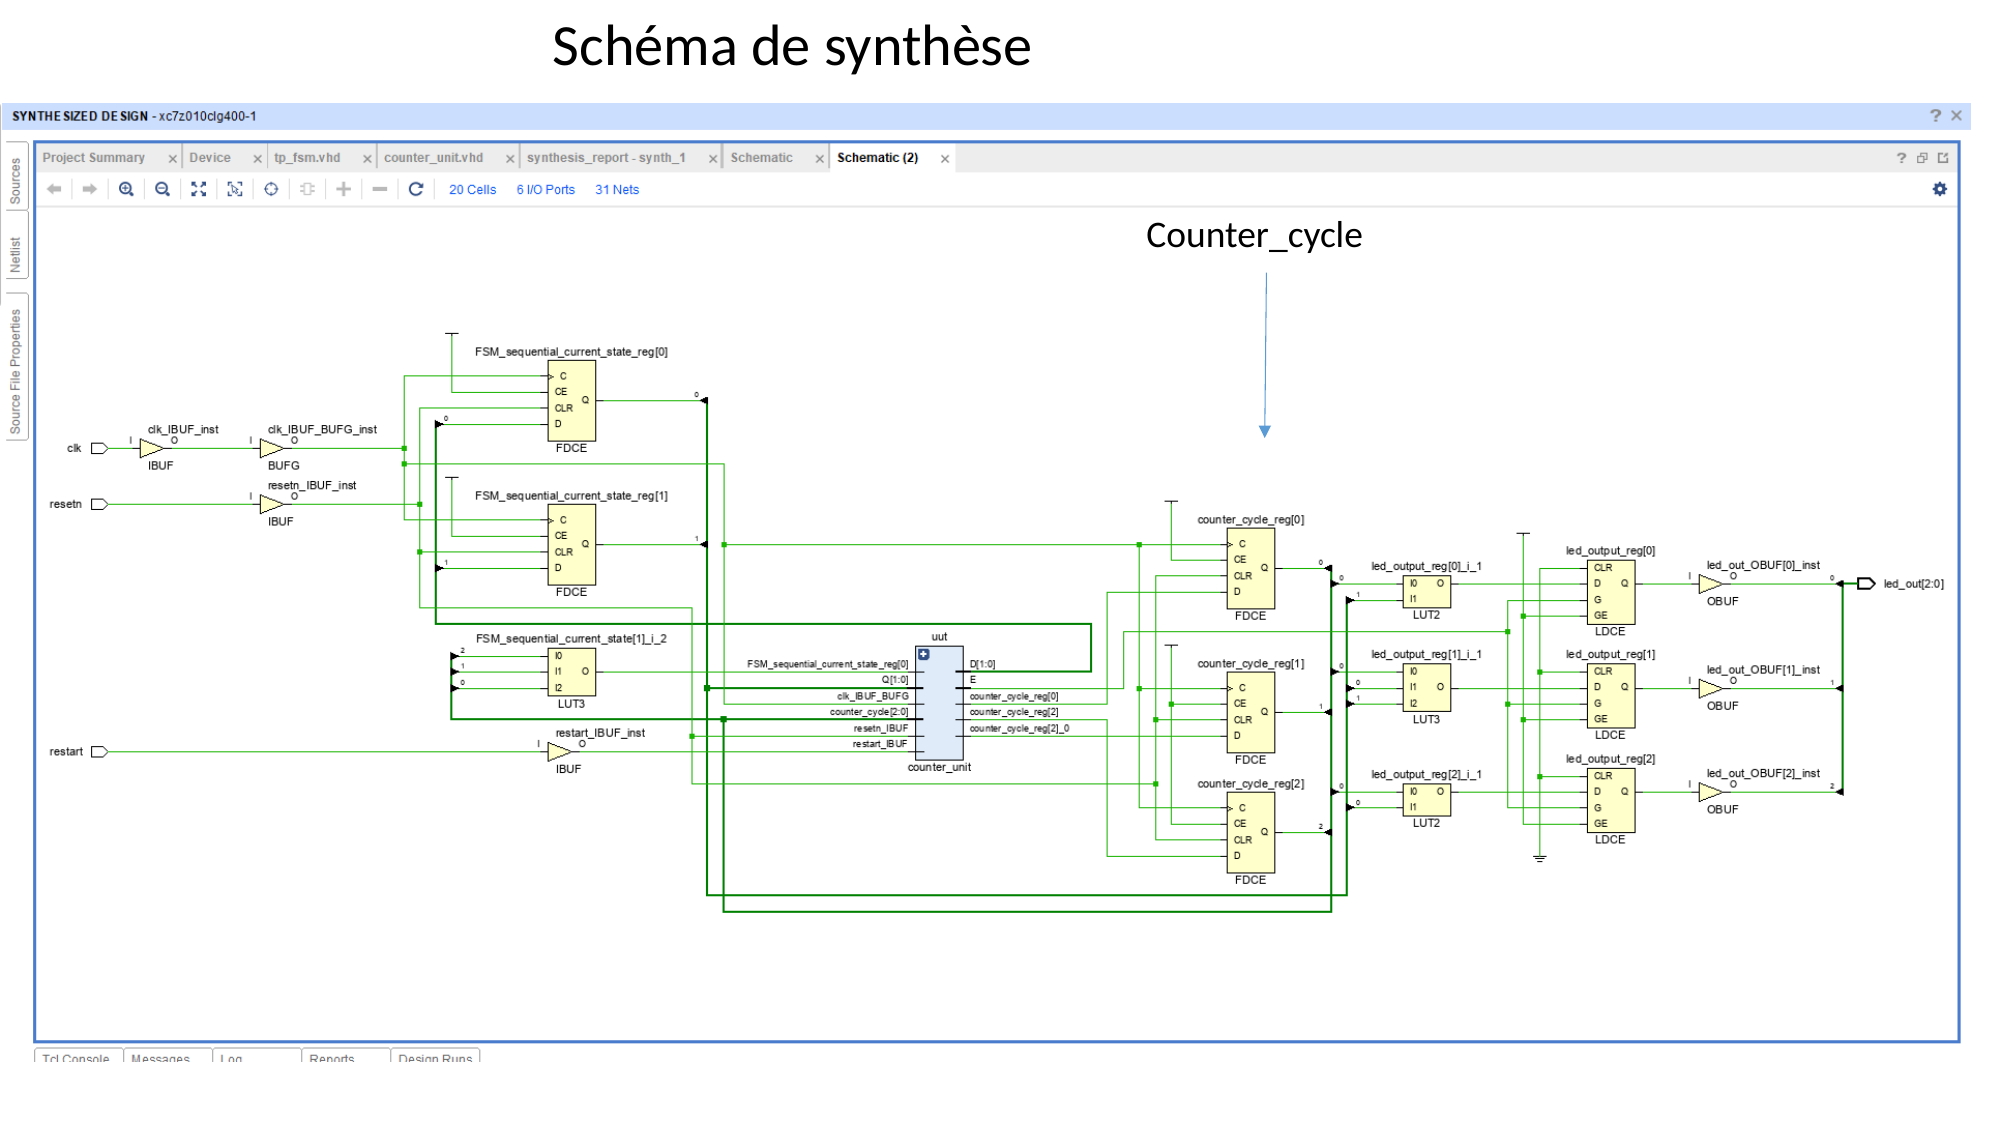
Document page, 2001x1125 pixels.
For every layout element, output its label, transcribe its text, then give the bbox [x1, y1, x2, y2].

picture [0, 103, 1971, 1062]
text_box Schéma de synthèse [538, 0, 1049, 85]
